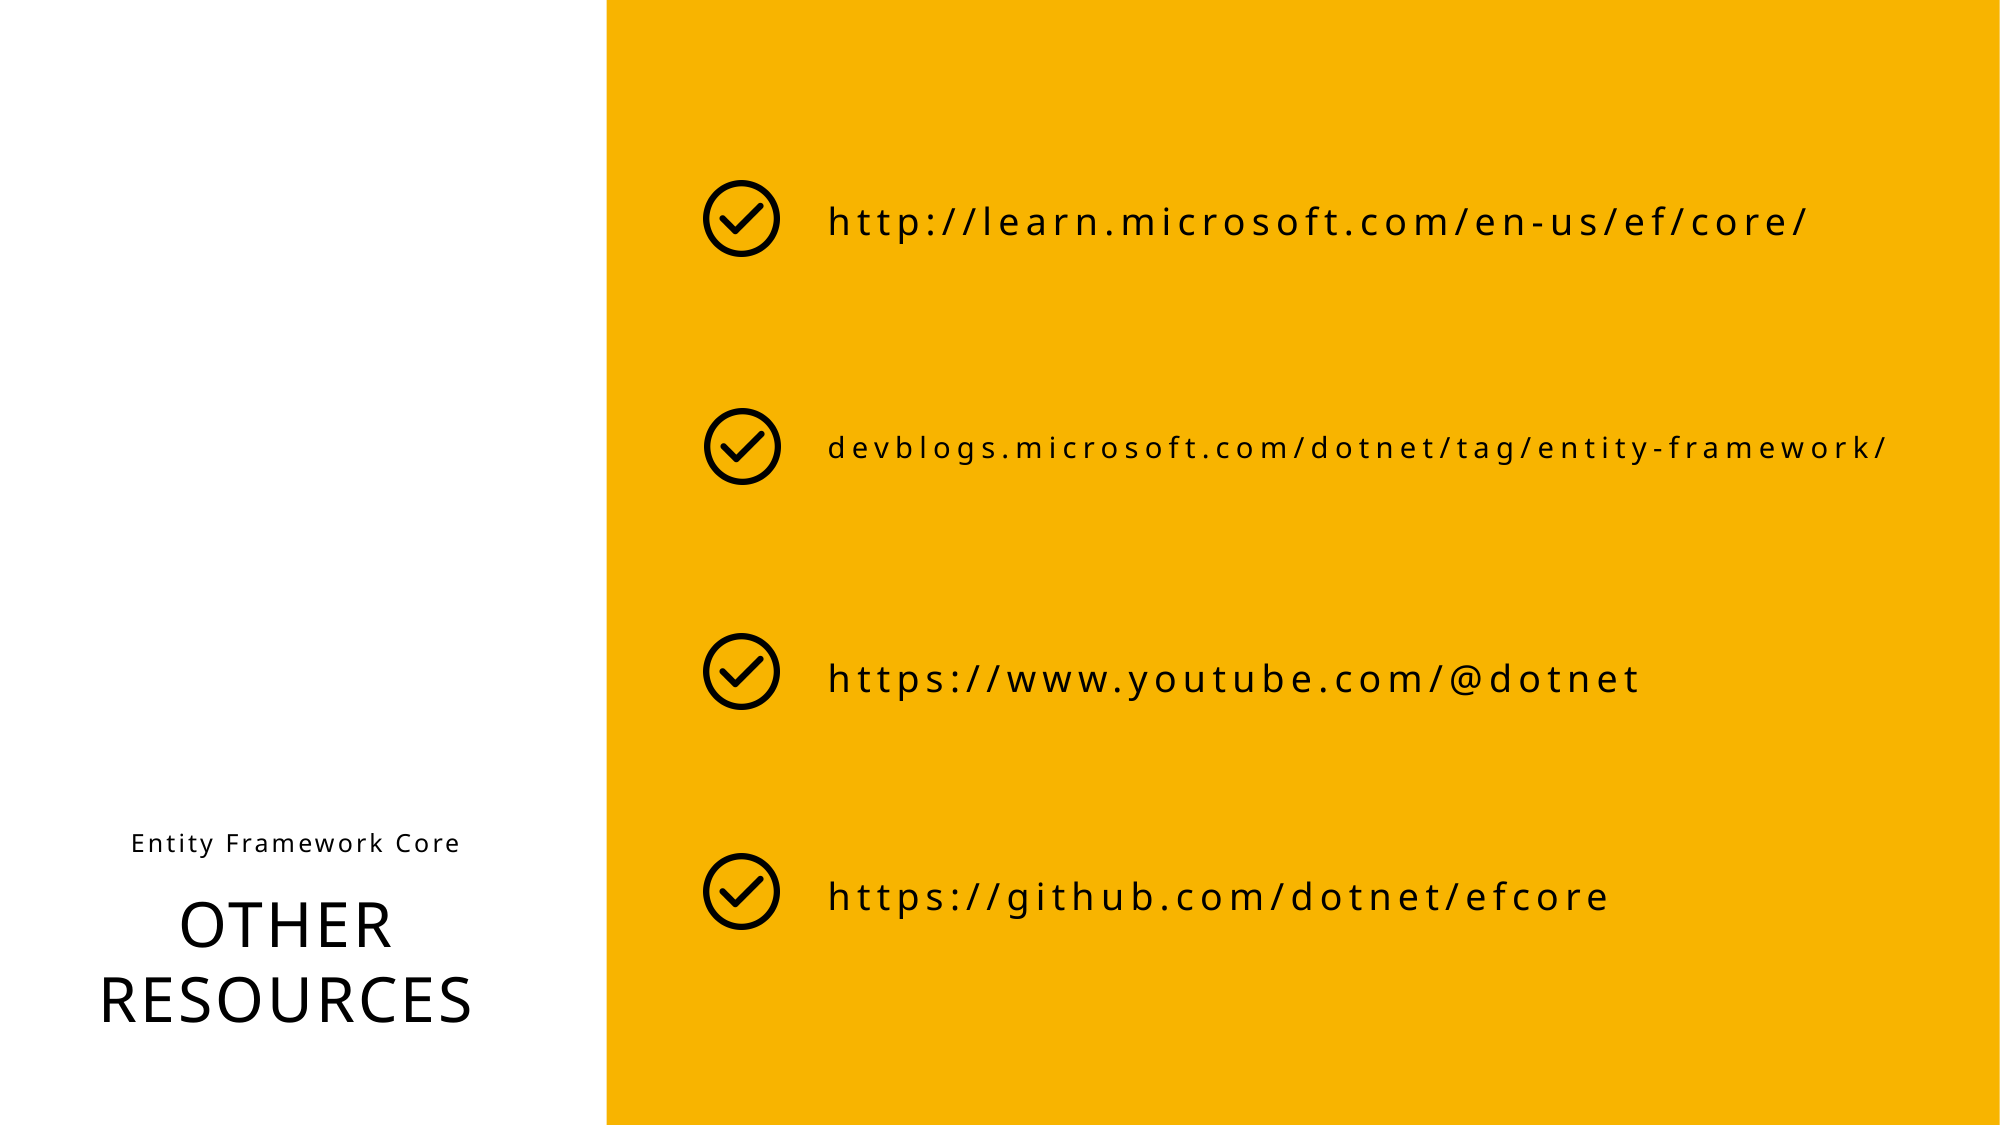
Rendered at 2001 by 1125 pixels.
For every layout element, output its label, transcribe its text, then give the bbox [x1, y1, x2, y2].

picture [704, 408, 781, 485]
text_box [606, 0, 2000, 1125]
text_box https://www.youtube.com/@dotnet [812, 647, 1888, 708]
text_box OTHER RESOURCES [0, 877, 658, 1043]
text_box http://learn.microsoft.com/en-us/ef/core/ [812, 190, 1939, 251]
picture [703, 633, 780, 710]
text_box devblogs.microsoft.com/dotnet/tag/entity-framework/ [812, 421, 2000, 472]
text_box Entity Framework Core [51, 820, 540, 866]
text_box https://github.com/dotnet/efcore [812, 866, 1836, 926]
picture [703, 853, 780, 930]
picture [703, 180, 780, 257]
